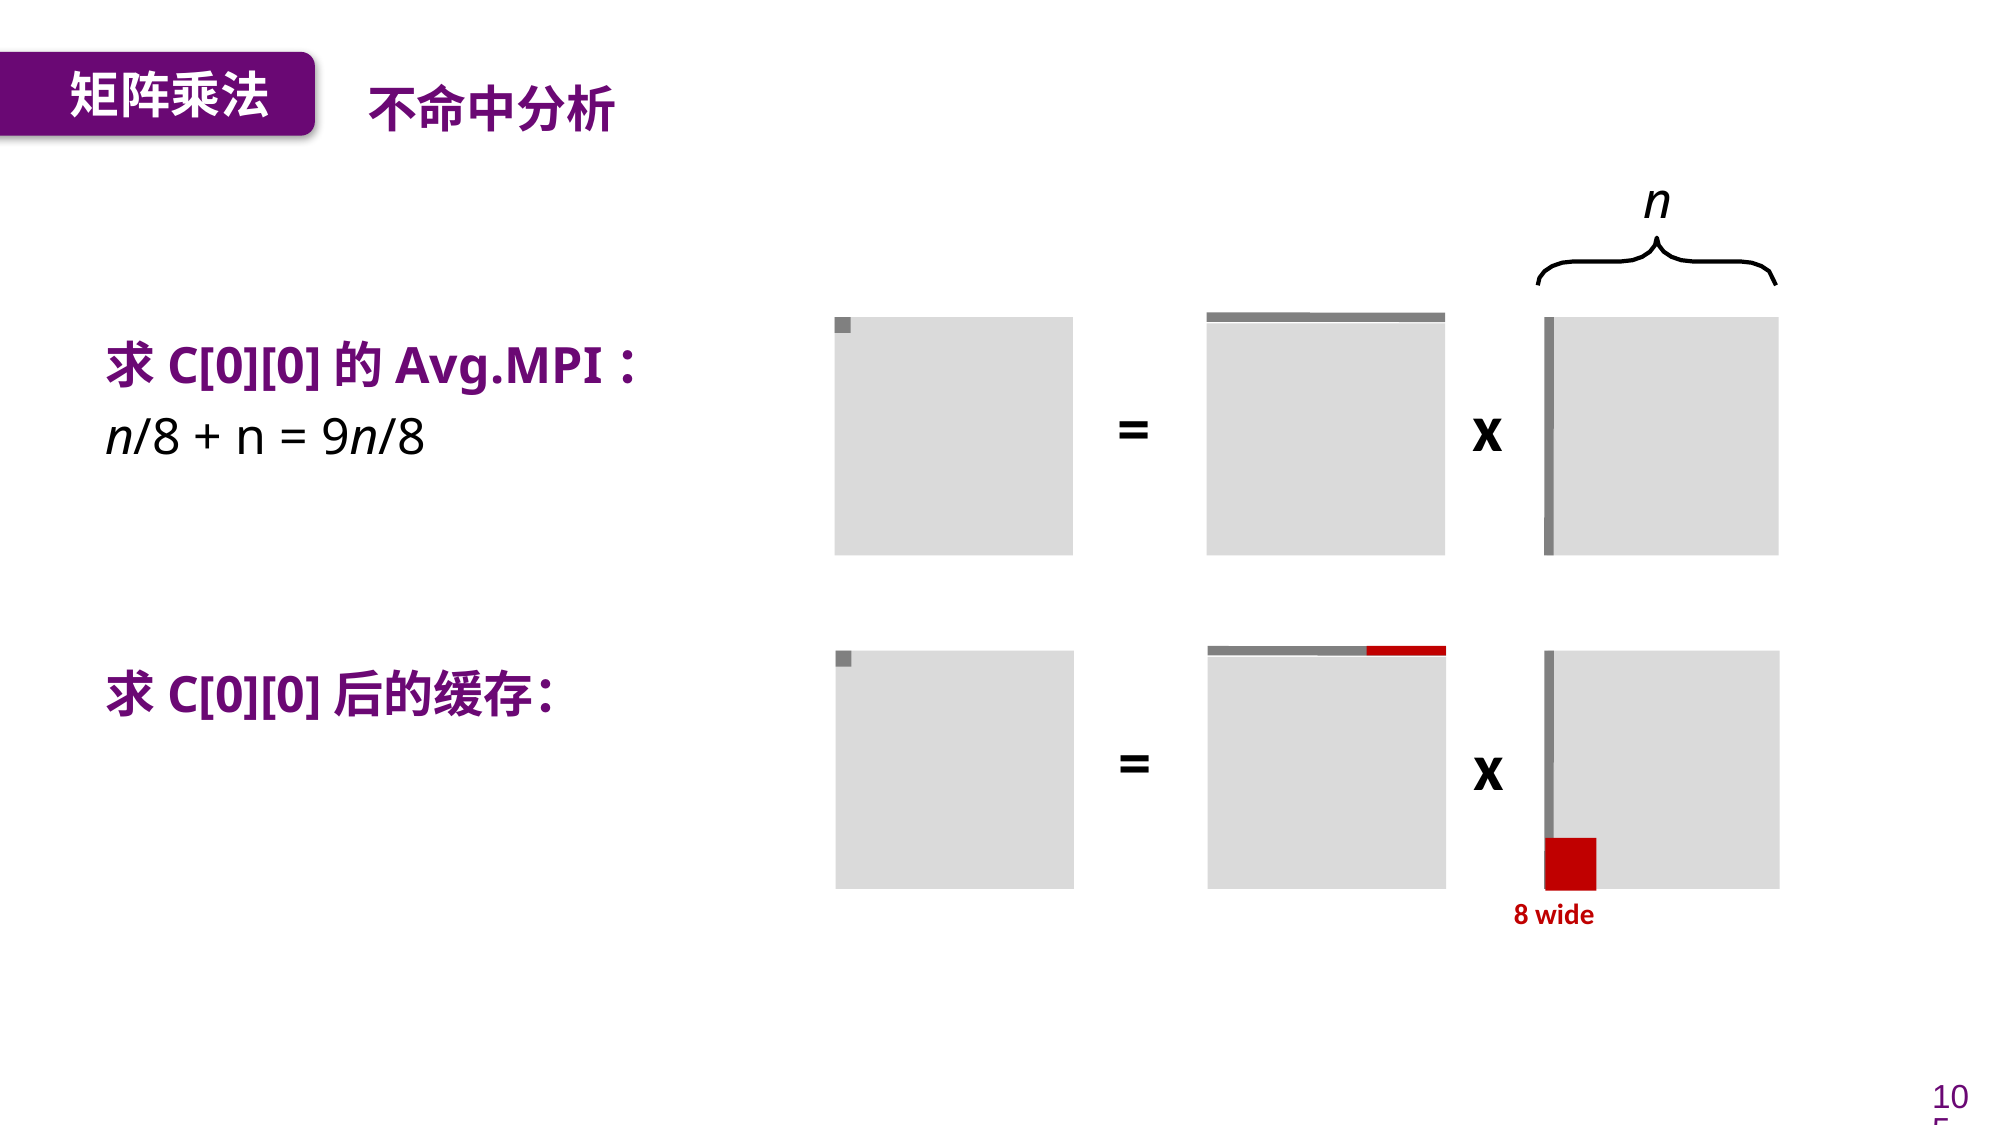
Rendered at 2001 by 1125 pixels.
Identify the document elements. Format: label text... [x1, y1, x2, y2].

text_box [0, 51, 315, 136]
slide_number 105 [1916, 1065, 2000, 1125]
text_box 不命中分析 [348, 38, 671, 146]
text_box 求C[0][0]后的缓存： [86, 653, 815, 732]
text_box 求C[0][0]的Avg.MPI： n/8 + n = 9n/8 [86, 324, 815, 474]
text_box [834, 237, 1780, 946]
text_box n [1534, 159, 1781, 238]
text_box 矩阵乘法 [55, 52, 298, 135]
